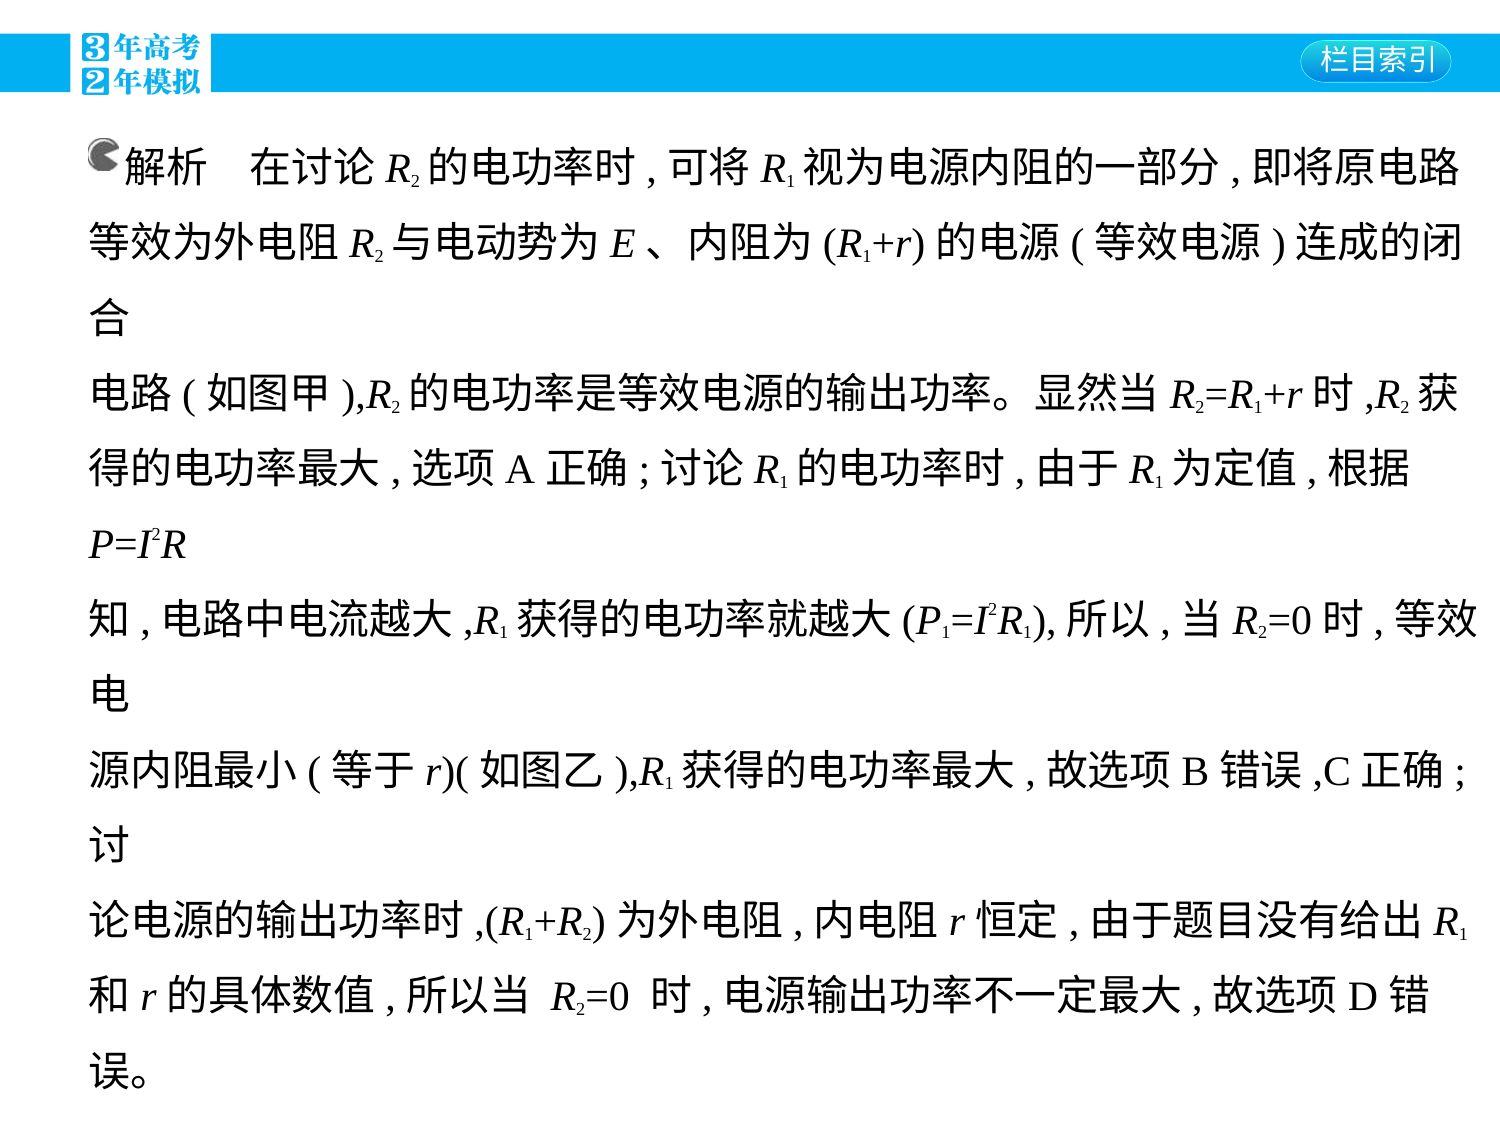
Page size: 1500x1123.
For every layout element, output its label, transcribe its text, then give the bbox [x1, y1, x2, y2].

picture [186, 90, 200, 95]
picture [187, 33, 200, 41]
picture [179, 82, 183, 95]
picture [159, 71, 163, 83]
picture [82, 33, 200, 95]
picture [87, 71, 103, 84]
text_box 解析 在讨论R2的电功率时,可将R1视为电源内阻的一部分,即将原电路 等效为外电阻R2与电动势为E、内阻为(R1+r)的电源(等效电源)连成的闭合 电路(如图甲),R2的电功率是等效电源的输出功率。显然当R2=R1+r时,R2获 得的电功率最大,选项A正确;讨论R1的电功率时,由于R1为定值,根据P=I2R 知,电路中电流越大,R1获得的电功率就越大(P1=I2R1),所以,当R2=0时,等效电 源内阻最小(等于r)(如图乙),R1获得的电功率最大,故选项B错误,C正确;讨 论电源的输出功率时,(R1+R2)为外电阻,内电阻r恒定,由于题目没有给出R1 和r的具体数值,所以当 R2=0 时,电源输出功率不一定最大,故选项D错误。 [88, 115, 1484, 1095]
picture [87, 36, 104, 59]
picture [156, 90, 165, 95]
picture [152, 84, 157, 92]
picture [88, 138, 119, 171]
picture [87, 87, 103, 92]
picture [187, 75, 193, 85]
